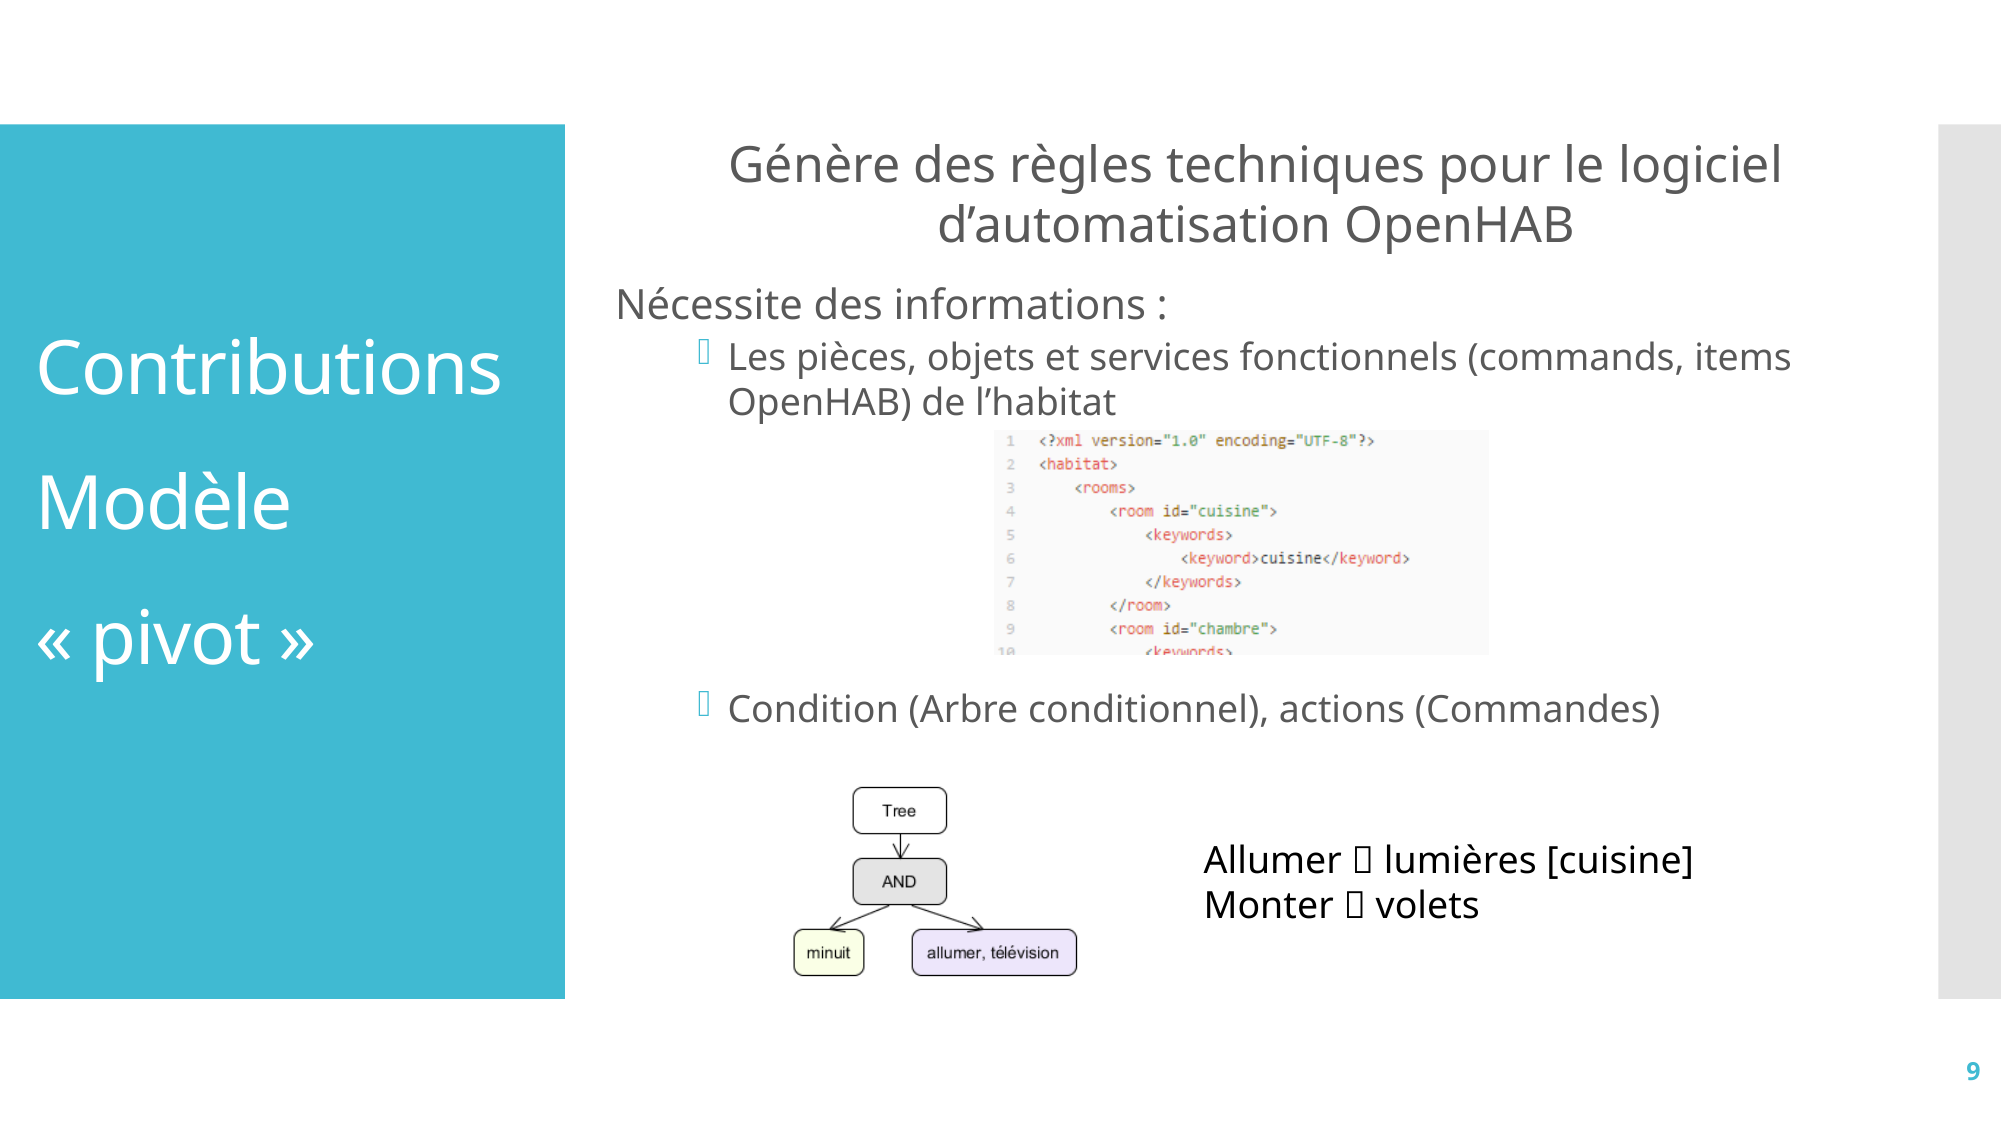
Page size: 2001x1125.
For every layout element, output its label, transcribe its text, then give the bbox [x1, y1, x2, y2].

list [783, 774, 1089, 988]
picture [994, 430, 1490, 655]
text_box [1139, 792, 1798, 1006]
title Contributions Modèle « pivot » [20, 125, 543, 829]
text_box Allumer  lumières [cuisine] Monter  volets [1188, 828, 1798, 933]
text_box Génère des règles techniques pour le logiciel d’automatisation OpenHAB Nécessite des informations : Les pièces, objets et services fonctionnels (commands, items OpenHAB) de l’habitat Condition (Arbre conditionnel), actions (Commandes) [600, 125, 1913, 1006]
slide_number 9 [1744, 1042, 1996, 1103]
